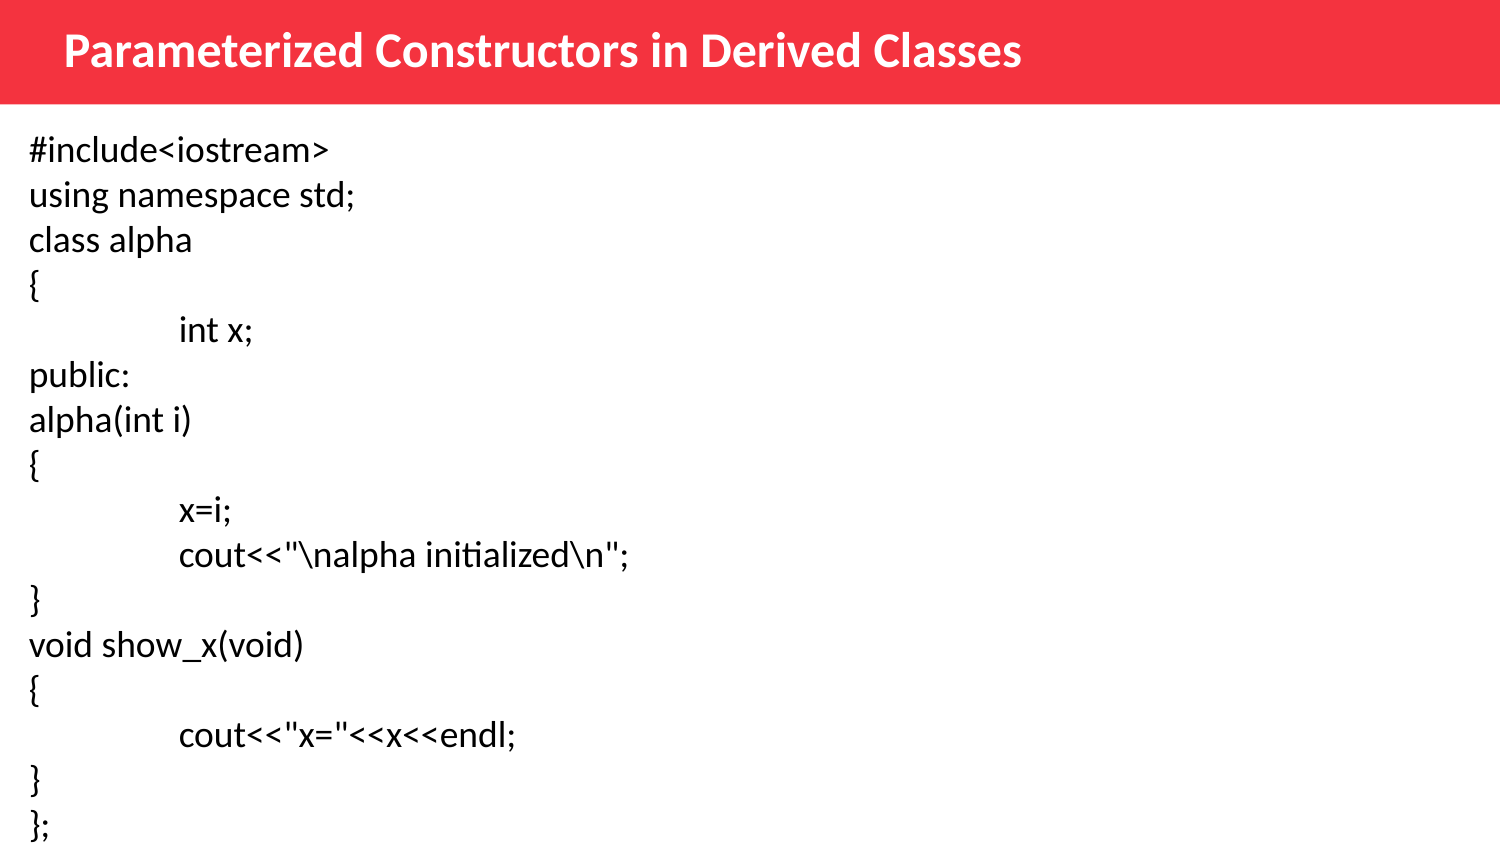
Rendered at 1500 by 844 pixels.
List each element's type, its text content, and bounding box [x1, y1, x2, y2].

text_box [0, 0, 1500, 105]
text_box Parameterized Constructors in Derived Classes [63, 15, 1203, 80]
text_box #include<iostream> using namespace std; class alpha { int x; public: alpha(int i) { x=i; cout<<"\nalpha initialized\n"; } void show_x(void) { cout<<"x="<<x<<endl; } }; [13, 110, 1483, 829]
